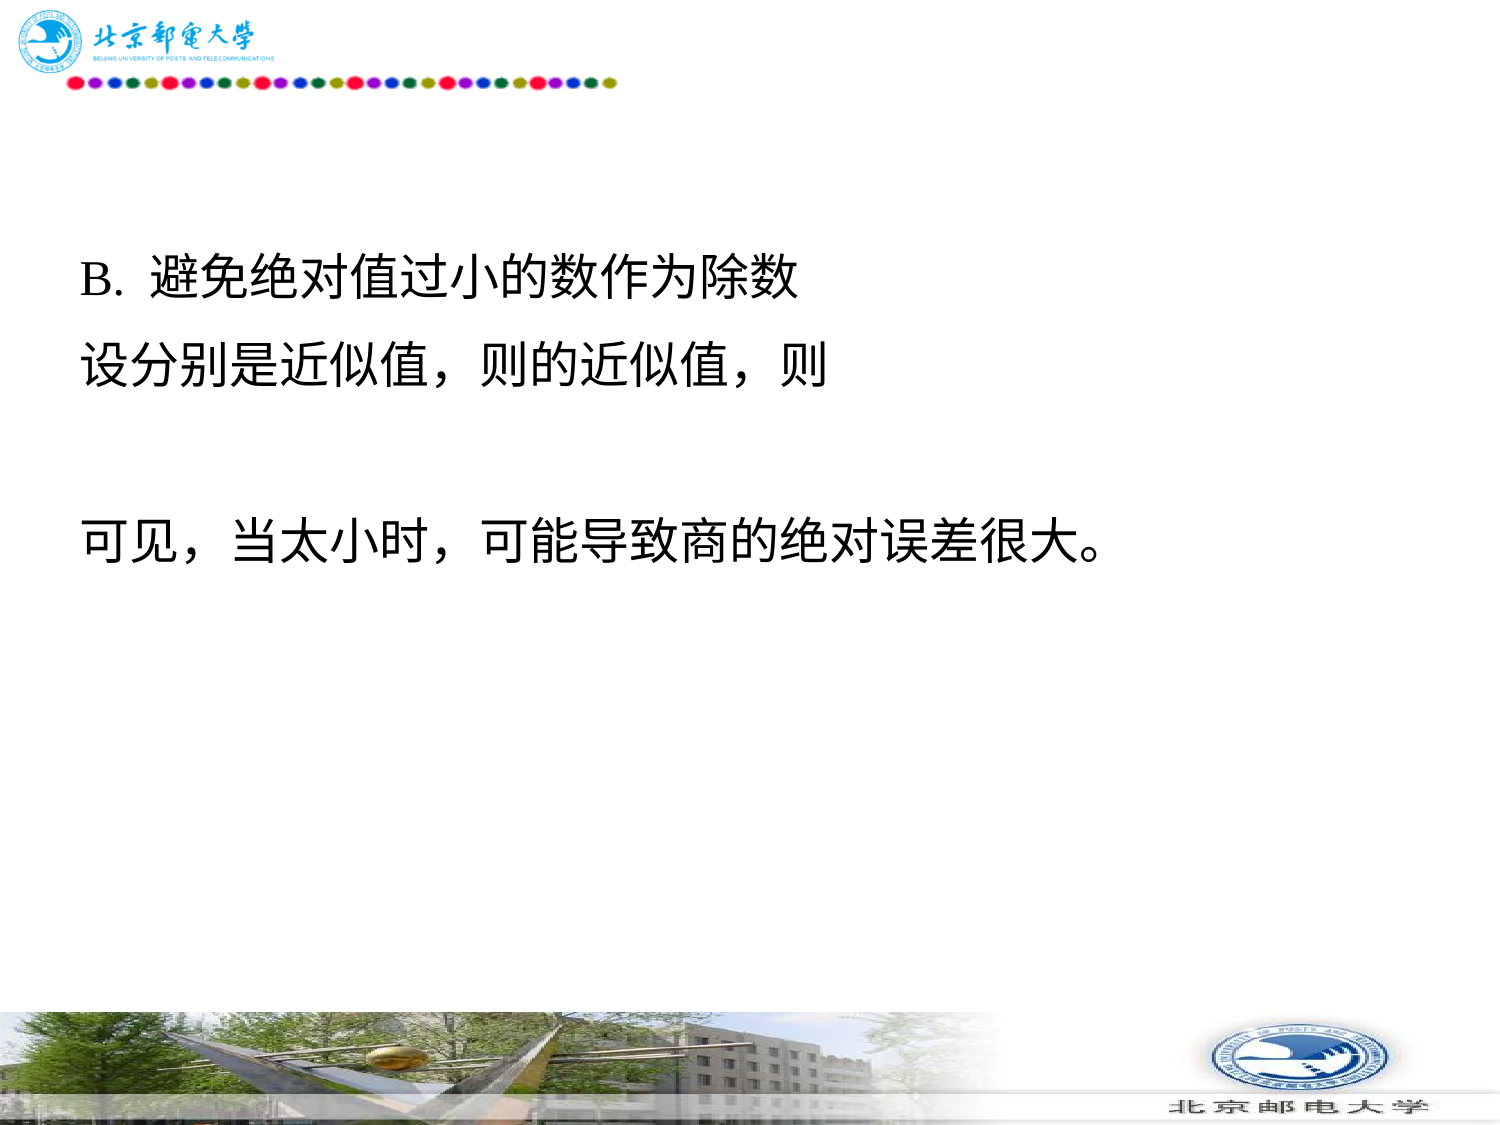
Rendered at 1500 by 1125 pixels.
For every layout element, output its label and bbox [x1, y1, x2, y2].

picture [0, 1012, 1500, 1125]
picture [17, 2, 625, 95]
